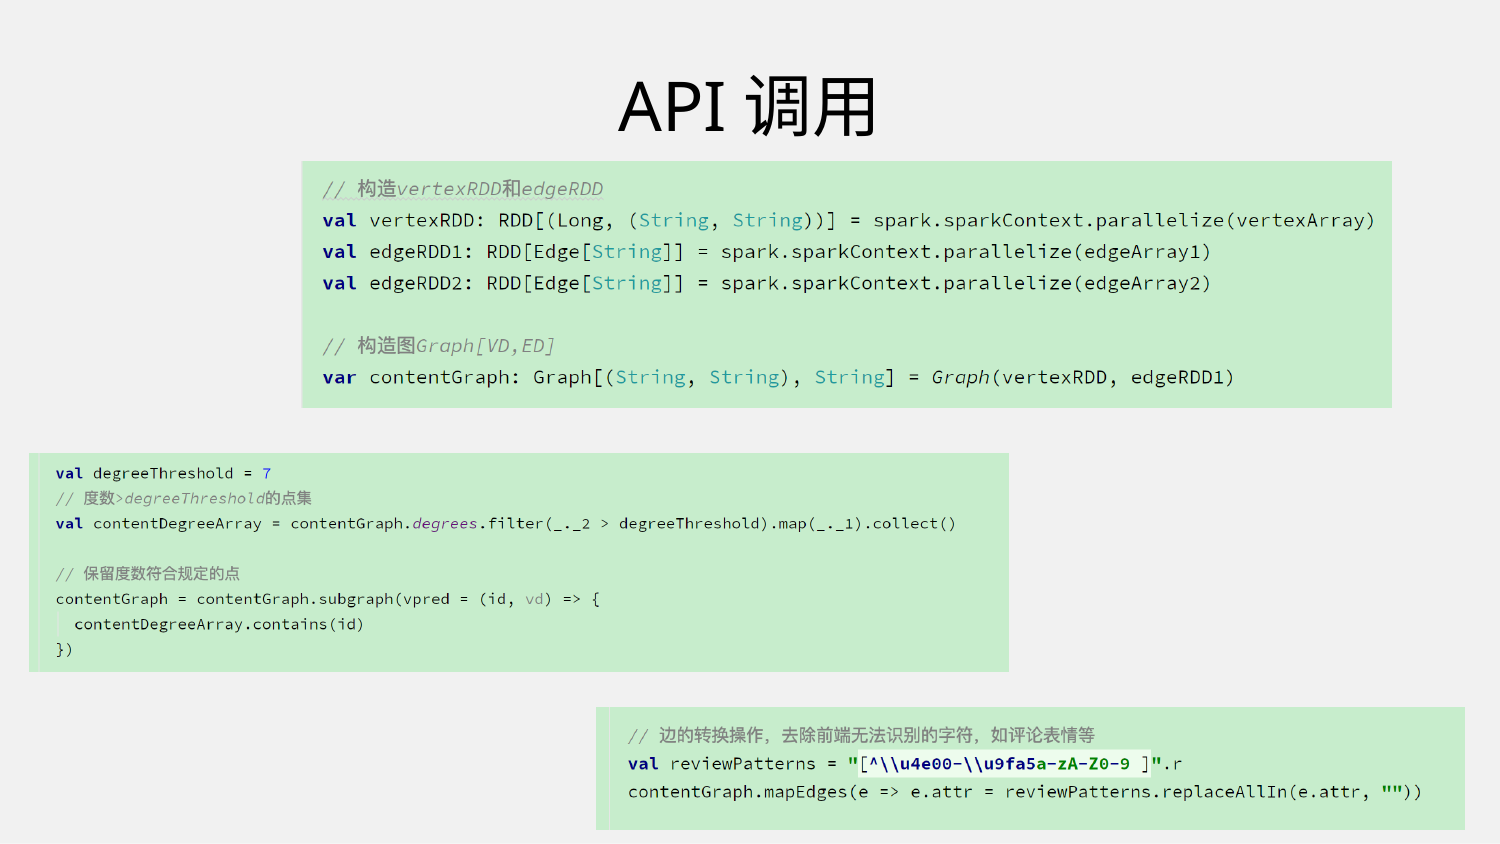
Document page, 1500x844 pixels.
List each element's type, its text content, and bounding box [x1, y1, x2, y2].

picture [300, 161, 1393, 409]
picture [596, 707, 1465, 830]
picture [29, 453, 1009, 672]
title API调用 [75, 33, 1425, 175]
